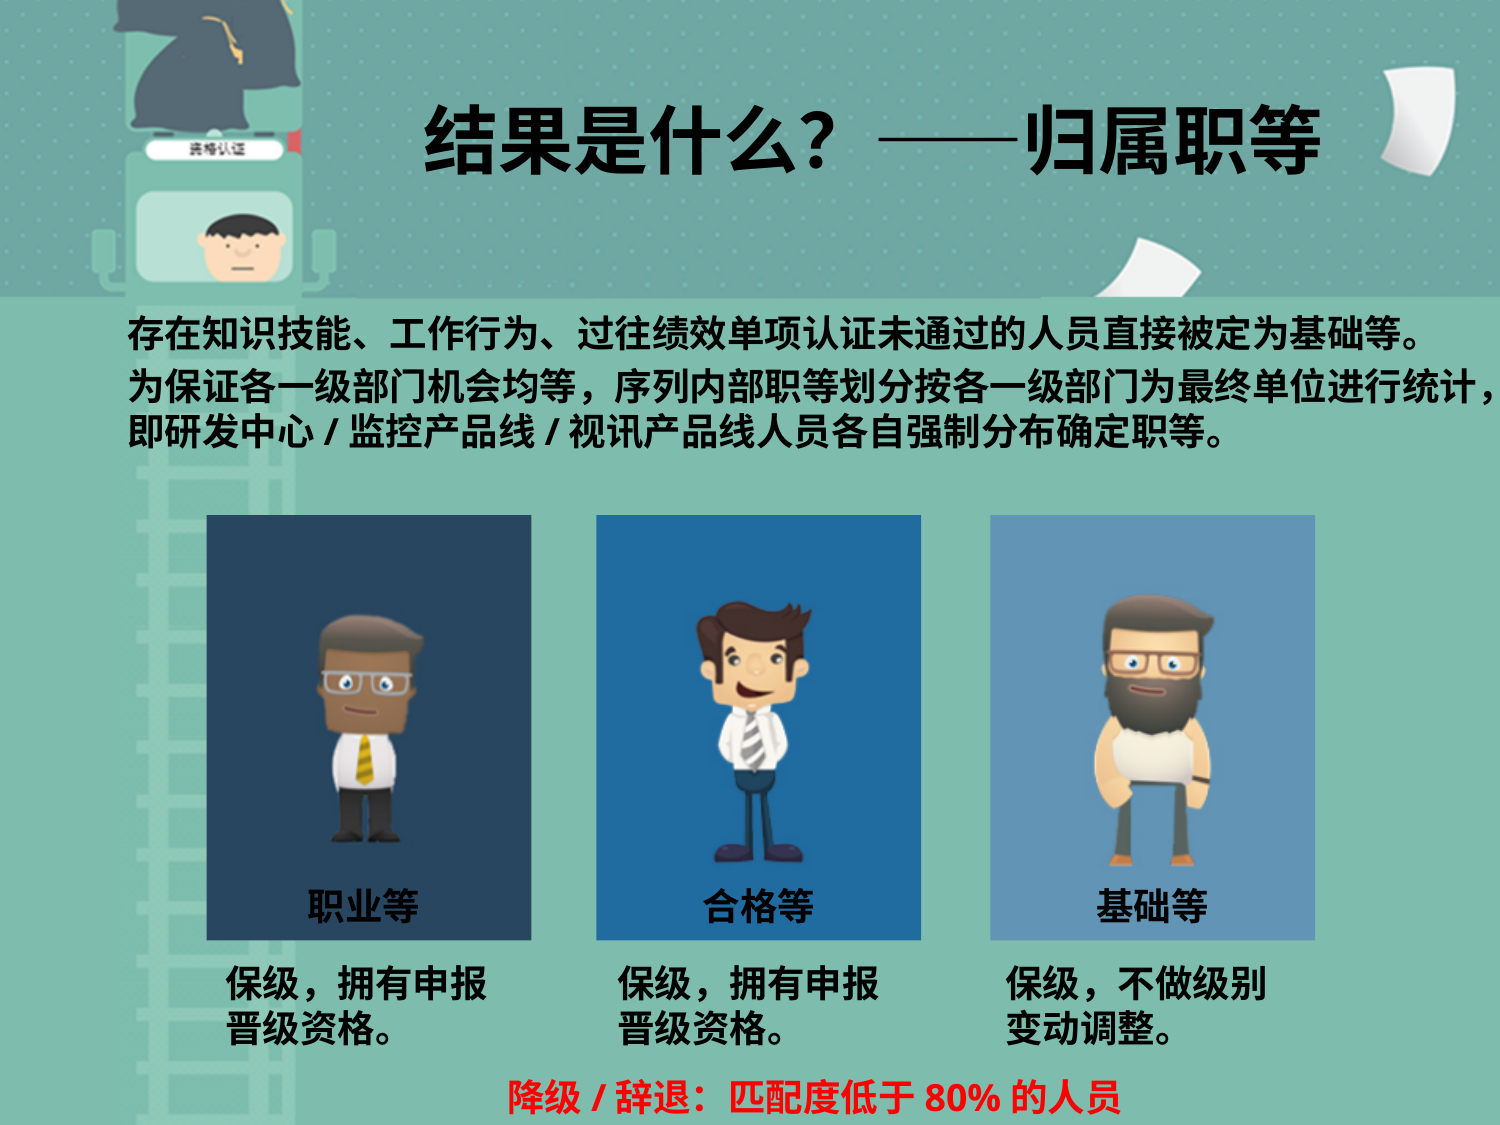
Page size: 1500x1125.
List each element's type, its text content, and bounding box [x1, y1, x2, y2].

title 结果是什么？——归属职等 [346, 45, 1400, 233]
text_box 保级，拥有申报晋级资格。 [210, 952, 540, 1058]
text_box 保级，拥有申报晋级资格。 [602, 952, 932, 1058]
list 存在知识技能、工作行为、过往绩效单项认证未通过的人员直接被定为基础等。 为保证各一级部门机会均等，序列内部职等划分按各一级部门为最终单位进行统计，即研发中心/监控产品线/视讯产品线人员各自强制分布确定职等。 [112, 302, 1498, 469]
text_box 保级，不做级别变动调整。 [990, 952, 1320, 1058]
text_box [206, 514, 532, 941]
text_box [596, 514, 922, 941]
text_box 降级/辞退：匹配度低于80%的人员 [492, 1066, 1138, 1125]
picture [0, 0, 1500, 1125]
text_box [990, 514, 1316, 941]
